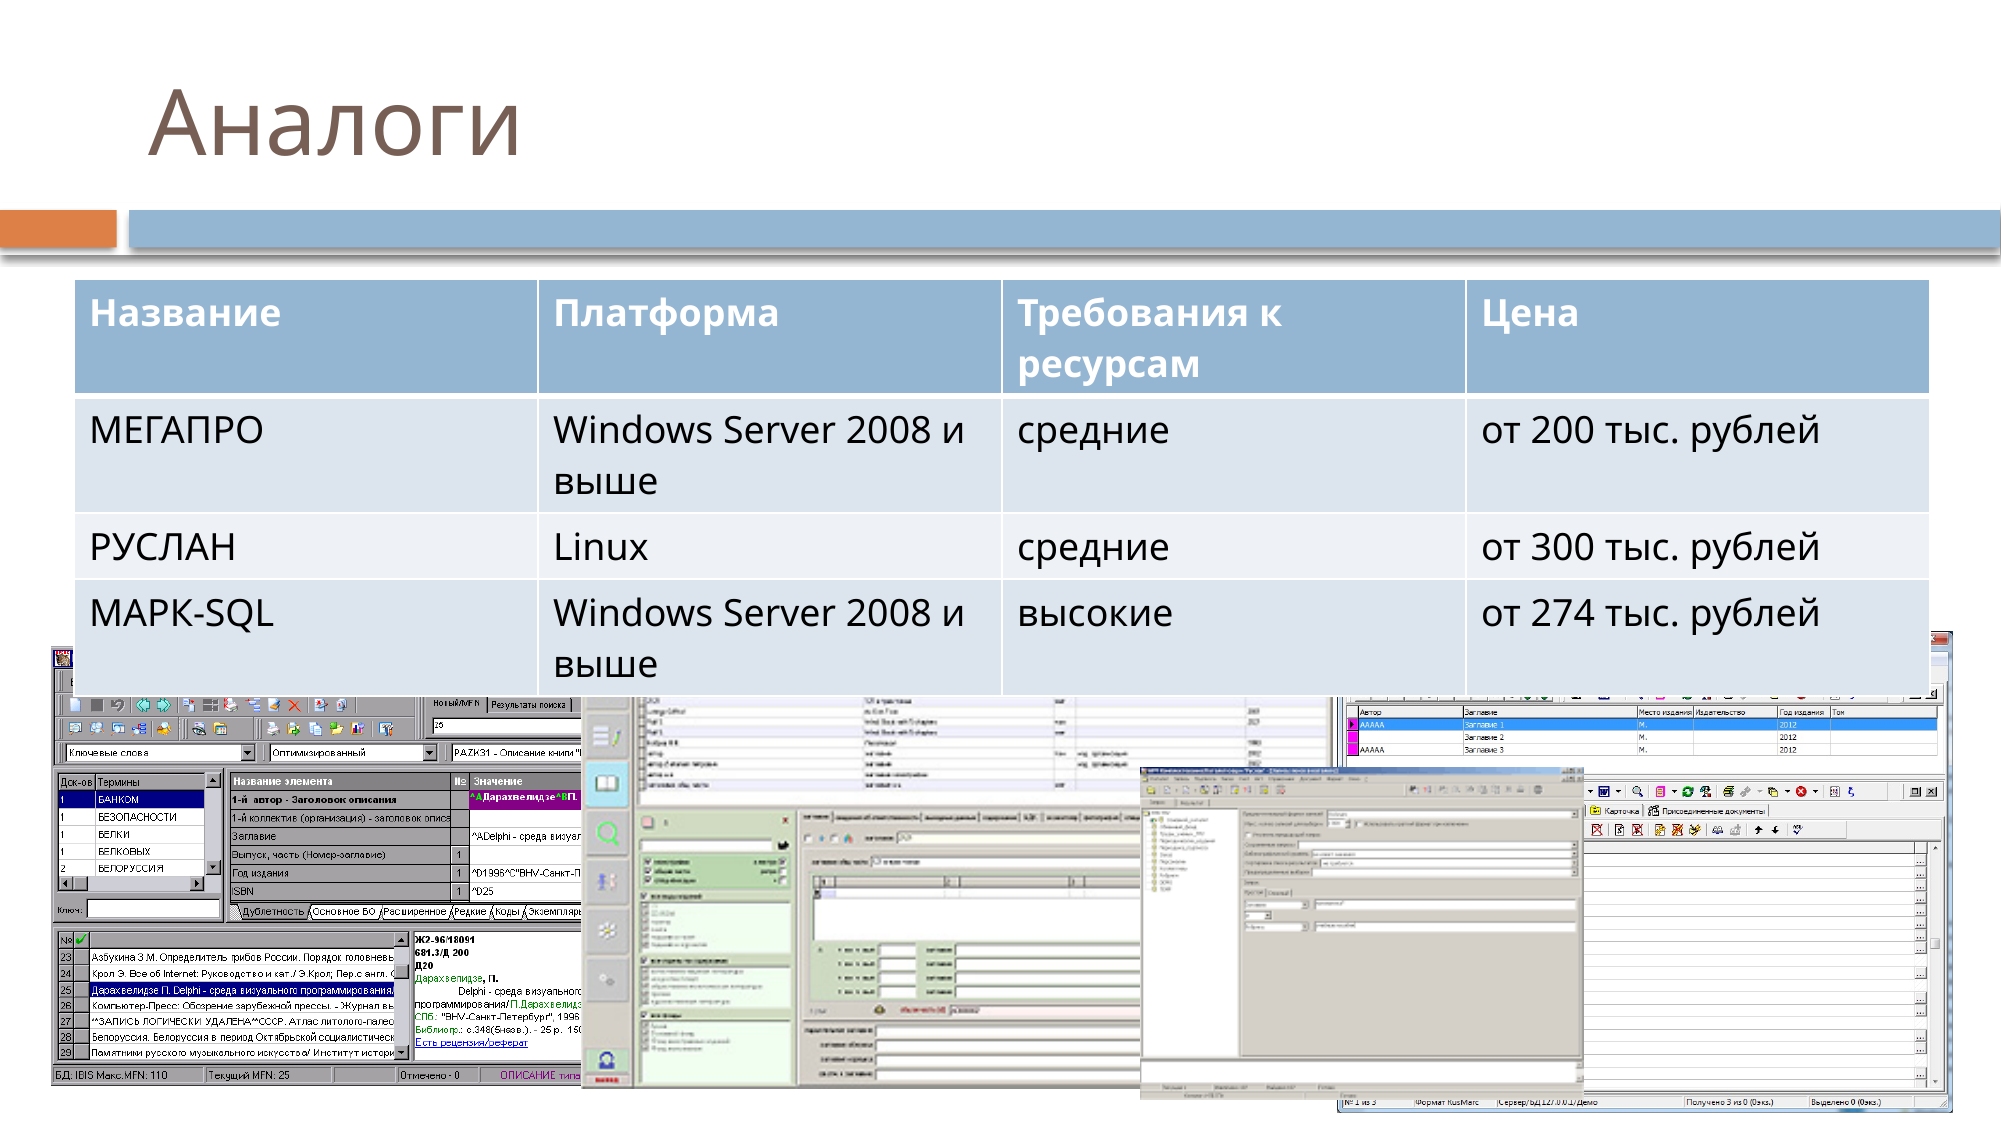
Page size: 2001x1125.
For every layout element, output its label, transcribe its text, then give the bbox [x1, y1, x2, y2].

picture [50, 631, 1954, 1113]
table_cell РУСЛАН [75, 514, 537, 578]
table_cell от 200 тыс. рублей [1467, 399, 1929, 512]
table_cell МЕГАПРО [75, 399, 537, 512]
table_cell средние [1003, 399, 1465, 512]
table_header Название [75, 280, 537, 393]
title Аналоги [133, 37, 1918, 200]
table_cell Windows Server 2008 и выше [539, 580, 1001, 658]
table_cell МАРК-SQL [75, 580, 537, 645]
table_cell Windows Server 2008 и выше [539, 399, 1001, 512]
table_cell от 300 тыс. рублей [1467, 514, 1929, 578]
table_cell высокие [1003, 580, 1465, 659]
table_header Платформа [539, 280, 1001, 393]
table_cell средние [1003, 514, 1465, 578]
table_cell Linux [539, 514, 1001, 578]
table_cell от 274 тыс. рублей [1467, 580, 1929, 630]
table_header Цена [1467, 280, 1929, 393]
table_header Требования к ресурсам [1003, 280, 1465, 393]
